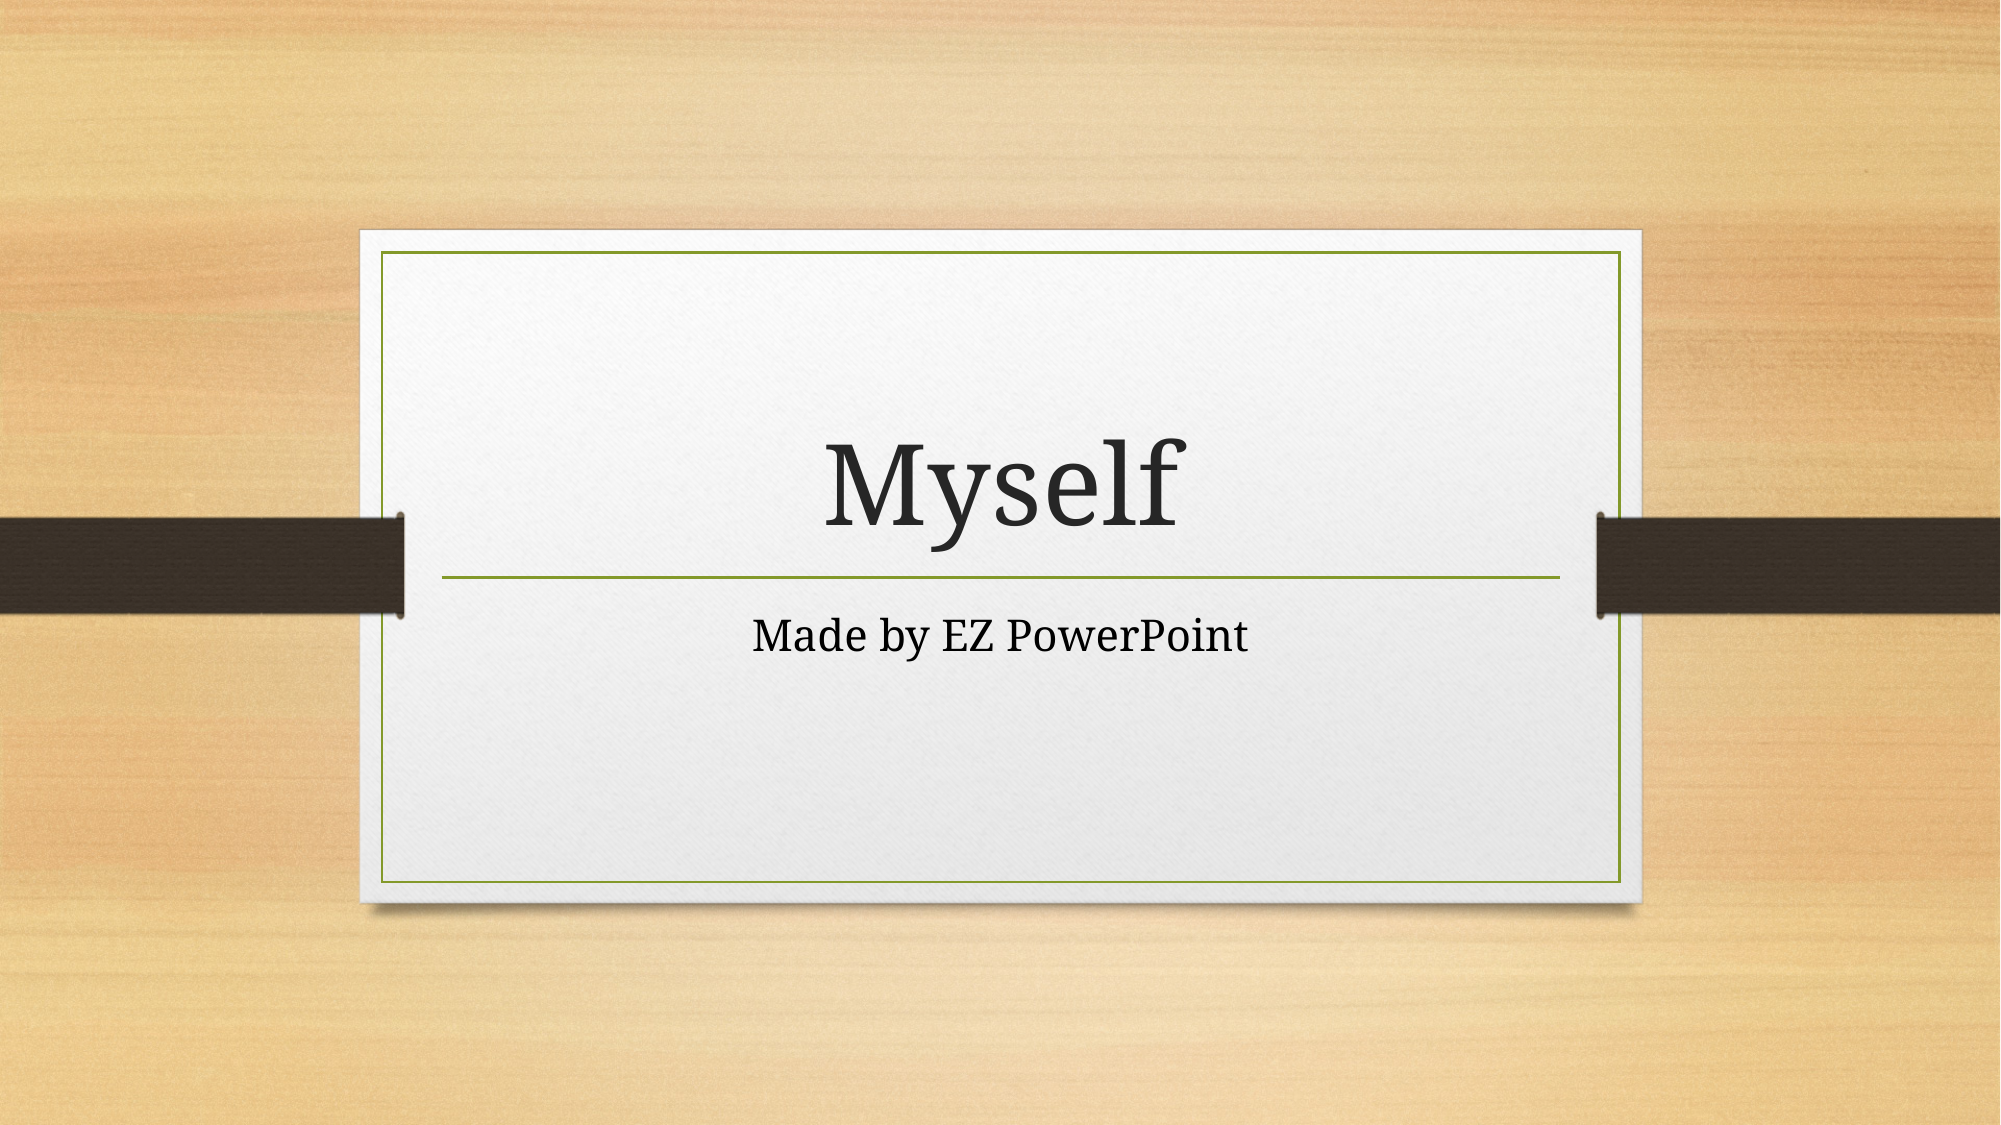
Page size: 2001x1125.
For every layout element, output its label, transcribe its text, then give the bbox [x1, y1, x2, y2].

title Myself [441, 306, 1560, 556]
subtitle Made by EZ PowerPoint [441, 600, 1560, 817]
picture [0, 0, 2001, 1125]
